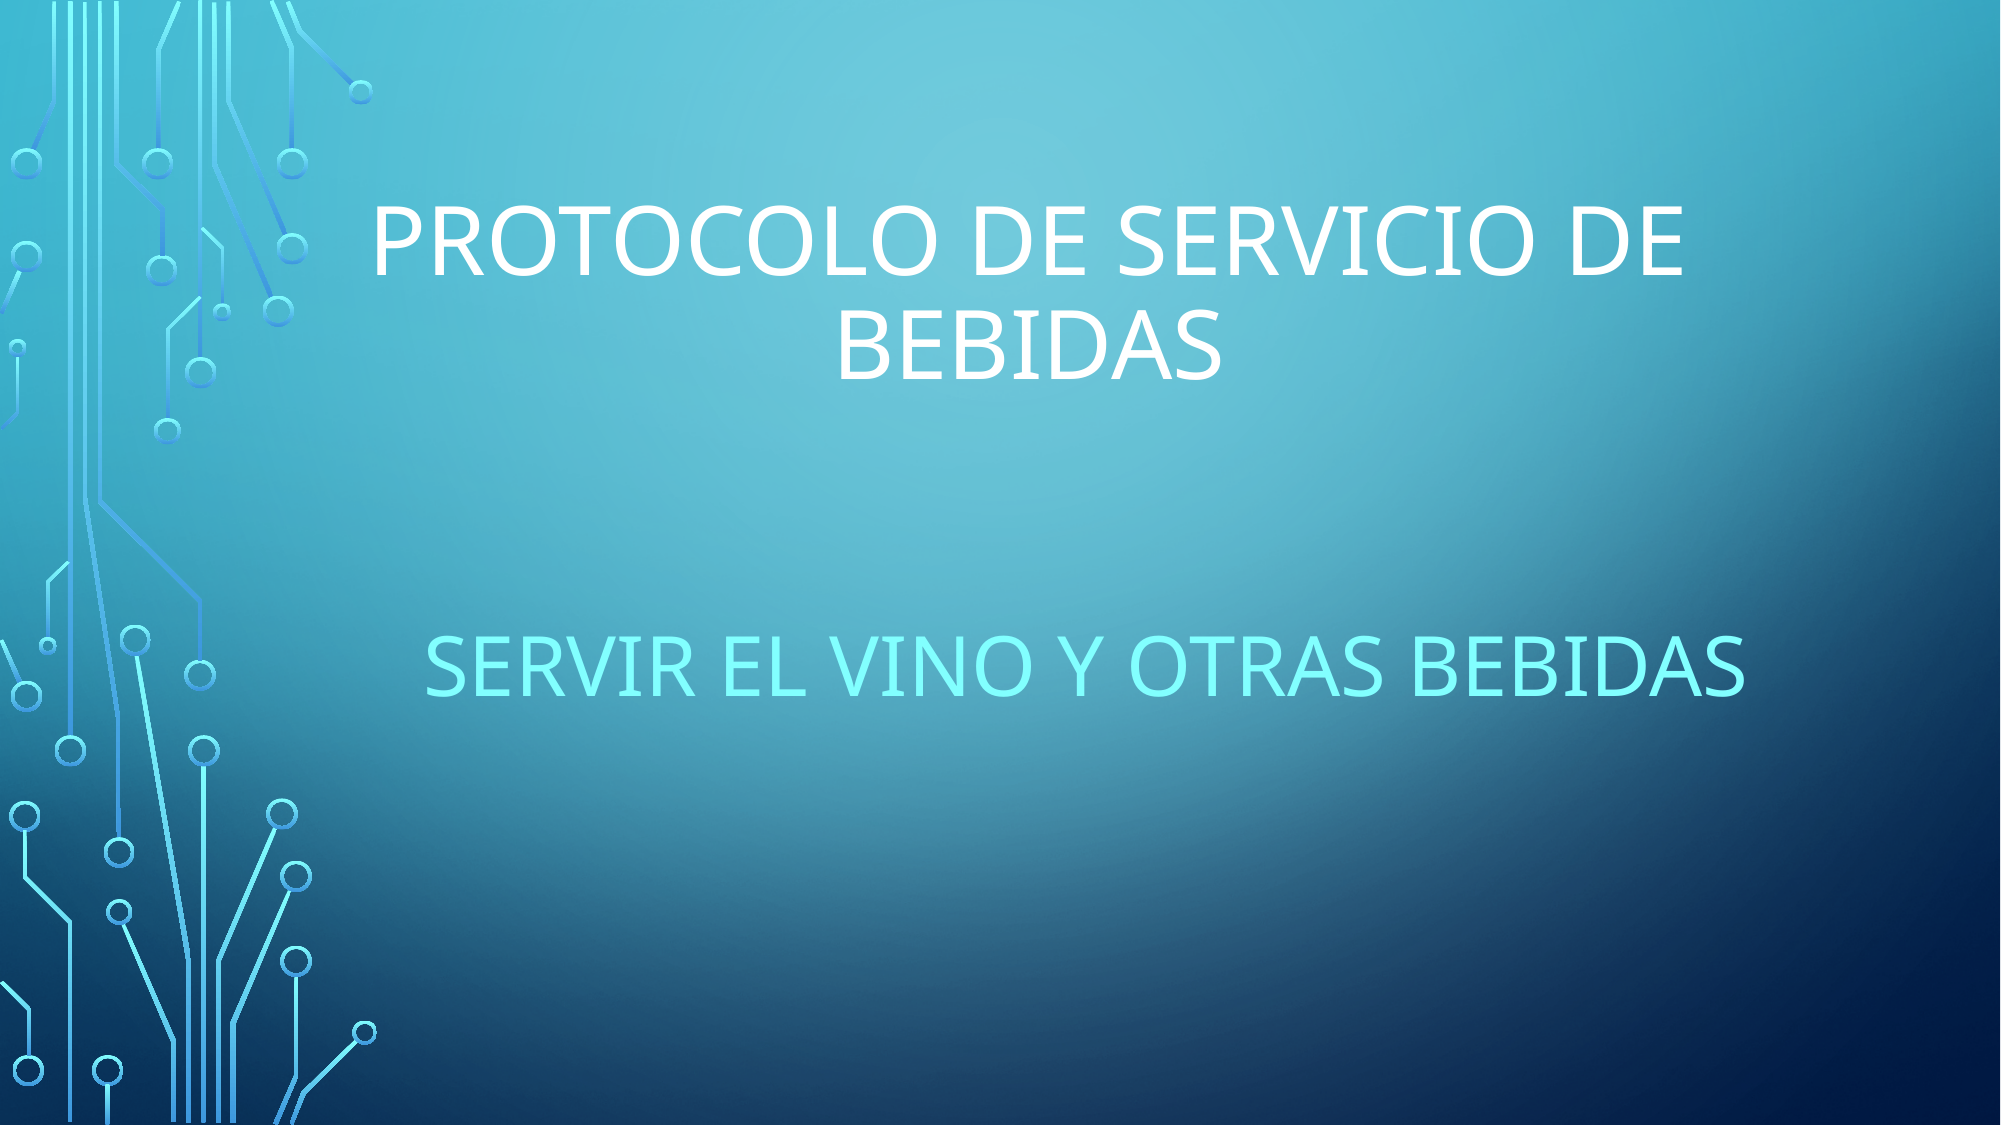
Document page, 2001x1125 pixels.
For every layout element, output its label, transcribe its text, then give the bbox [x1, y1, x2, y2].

title Protocolo de servicio de bebidas [307, 184, 1750, 408]
subtitle Servir el vino y otras bebidas [364, 585, 1807, 778]
